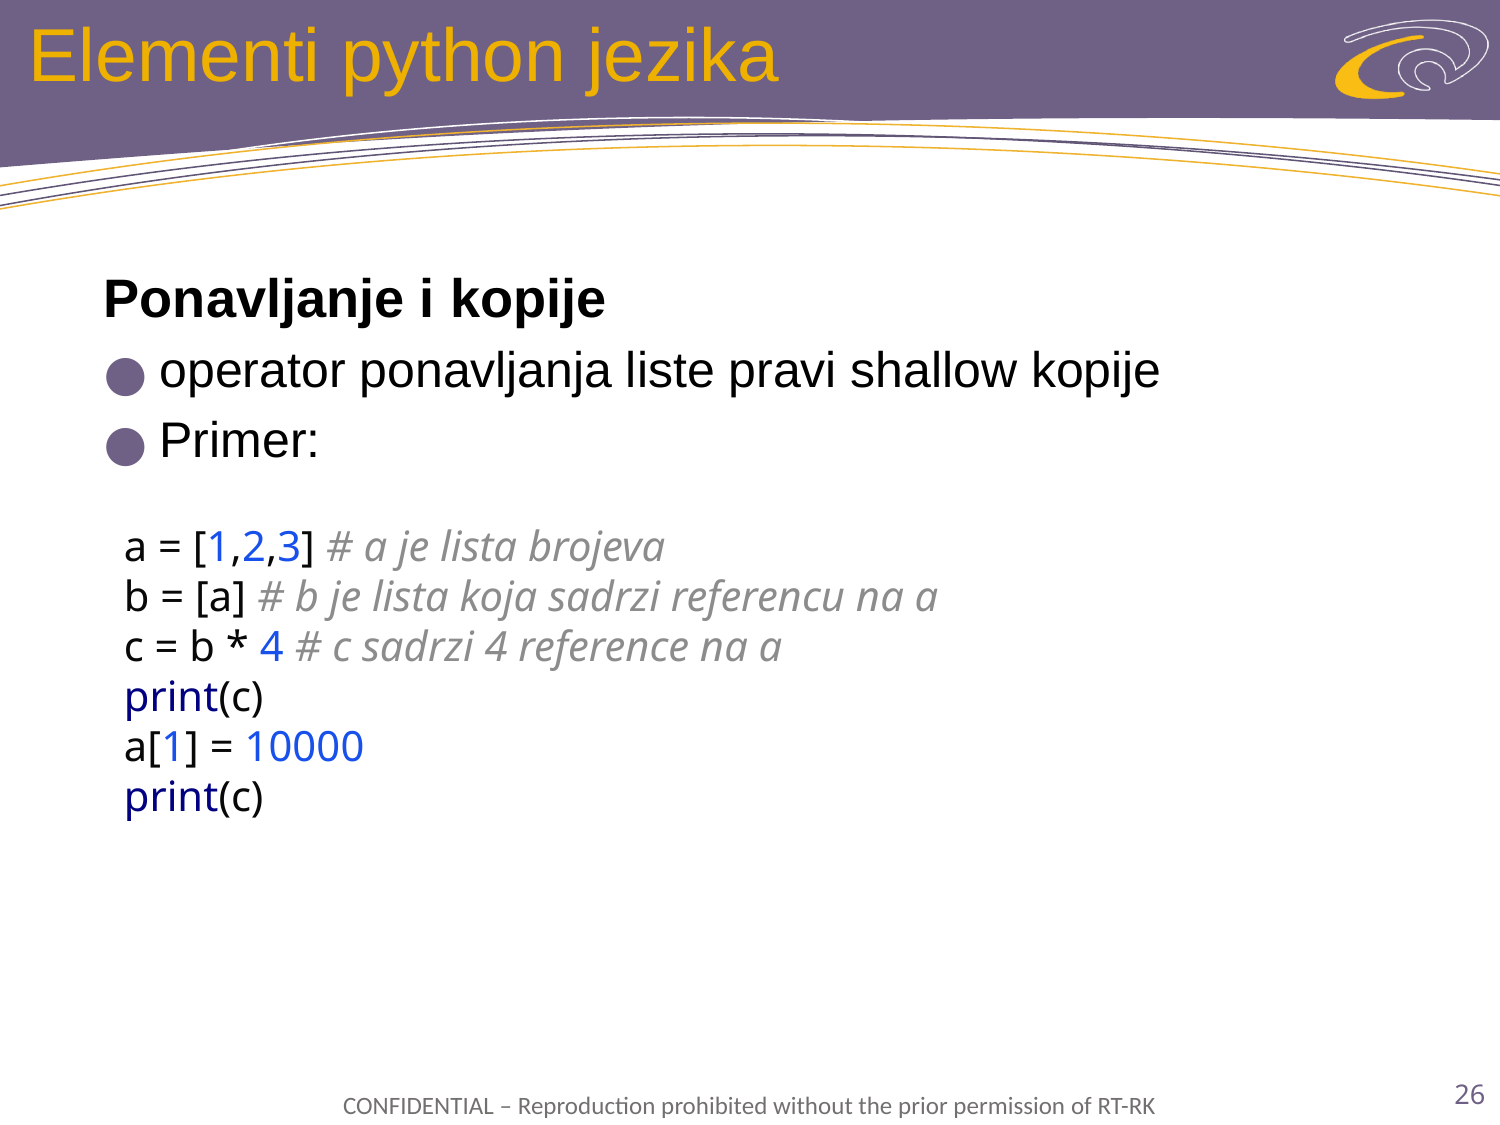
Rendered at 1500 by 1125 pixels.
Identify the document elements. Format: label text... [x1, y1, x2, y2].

text_box a = [1,2,3] # a je lista brojeva b = [a] # b je lista koja sadrzi referencu na a c = b * 4 # c sadrzi 4 reference na a print(c) a[1] = 10000 print(c) [109, 512, 1361, 878]
list Ponavljanje i kopije operator ponavljanja liste pravi shallow kopije Primer: [88, 255, 1412, 1035]
title Elementi python jezika [13, 0, 1313, 119]
picture [1322, 0, 1500, 102]
